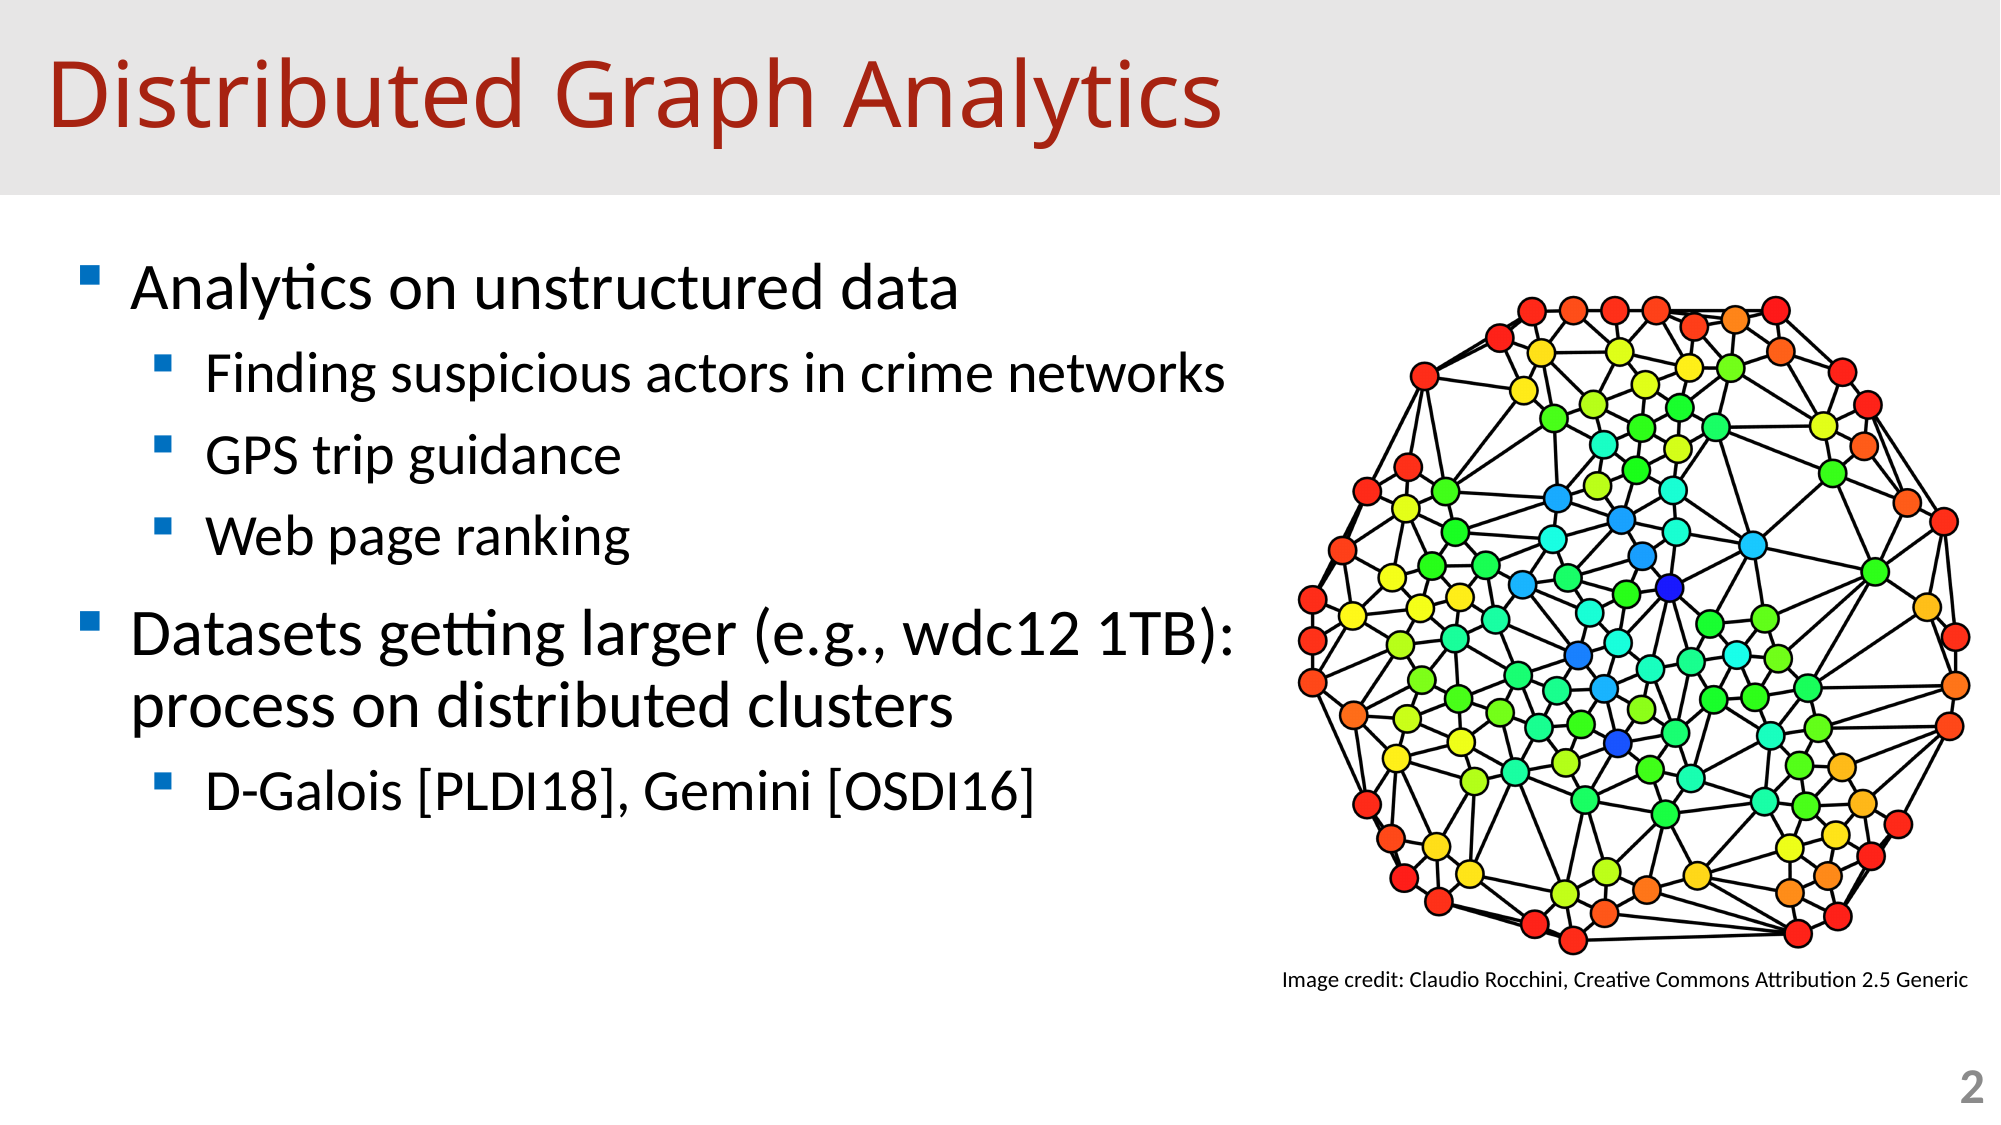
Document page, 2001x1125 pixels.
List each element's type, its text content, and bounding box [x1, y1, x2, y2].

slide_number 2 [1839, 1042, 2000, 1125]
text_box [1267, 290, 1986, 1000]
list Analytics on unstructured data Finding suspicious actors in crime networks GPS trip guidance Web page ranking Datasets getting larger (e.g., wdc12 1TB): process on distributed clusters D-Galois [PLDI18], Gemini [OSDI16] [59, 244, 1268, 1014]
title Distributed Graph Analytics [0, 0, 2000, 195]
